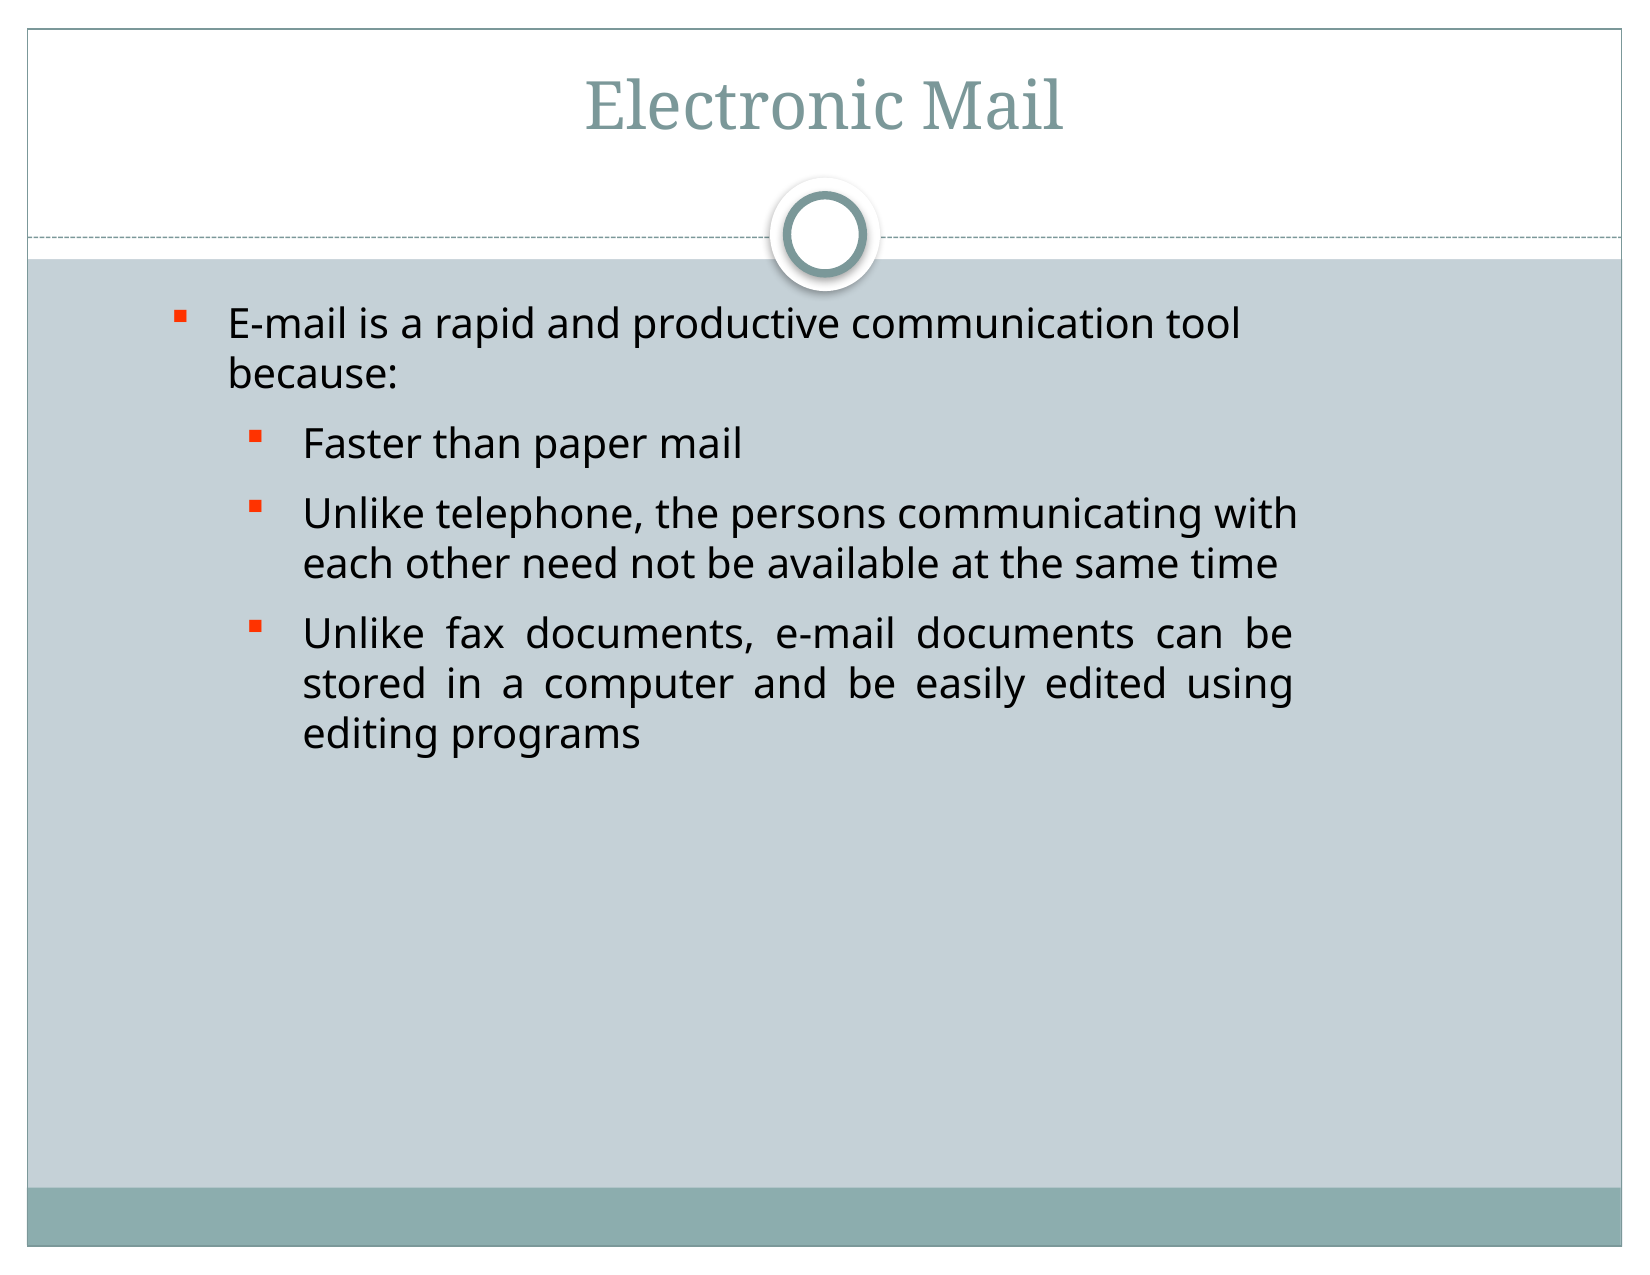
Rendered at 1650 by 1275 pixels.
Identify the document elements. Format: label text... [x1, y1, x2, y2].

title Electronic Mail [54, 0, 1595, 144]
text_box E-mail is a rapid and productive communication tool because: Faster than paper mail Unlike telephone, the persons communicating with each other need not be available at the same time Unlike fax documents, e-mail documents can be stored in a computer and be easily edited using editing programs [168, 296, 1367, 758]
